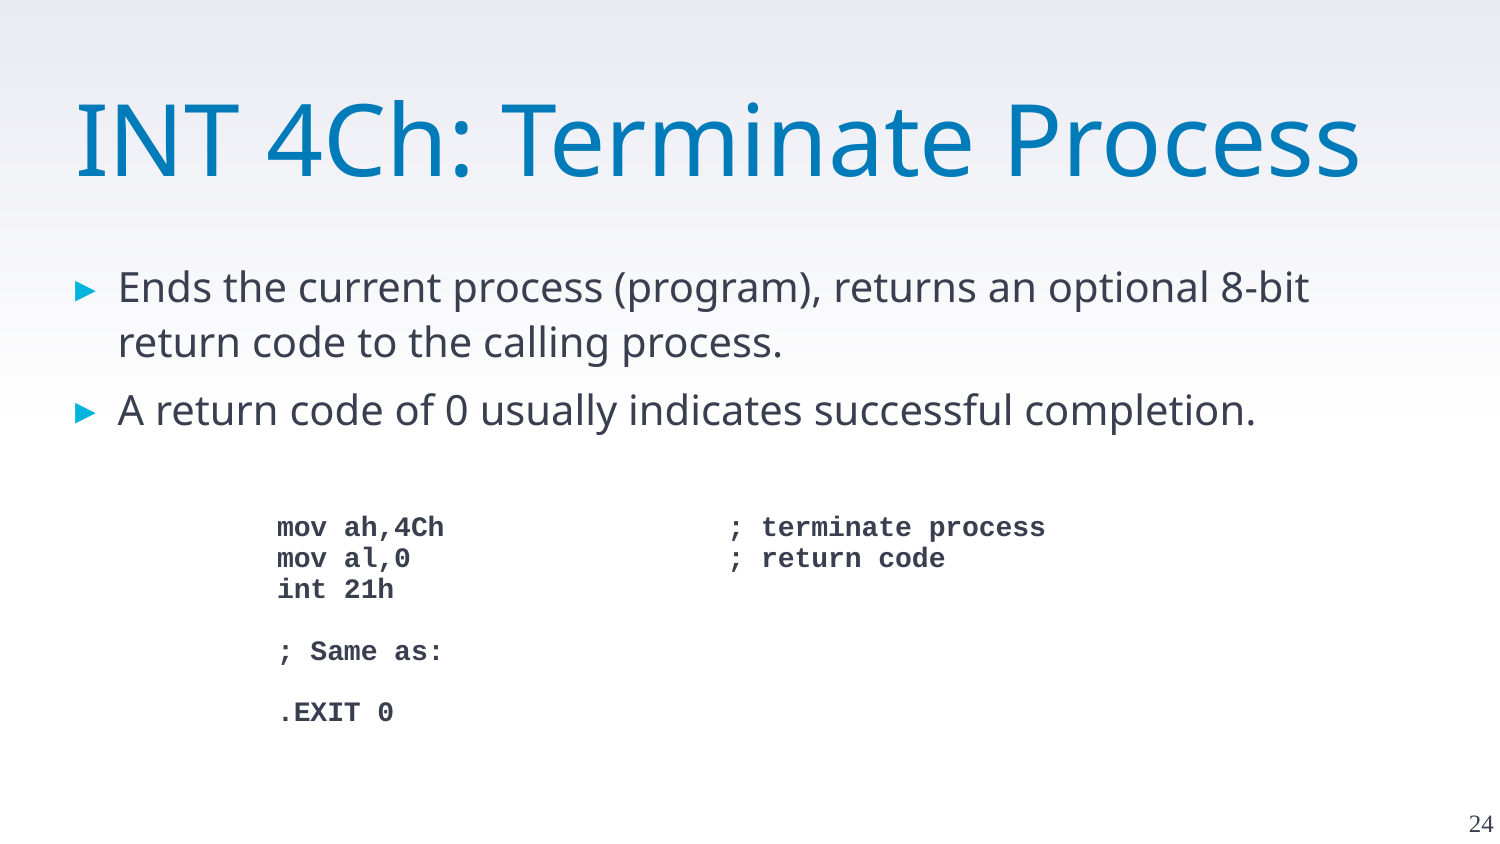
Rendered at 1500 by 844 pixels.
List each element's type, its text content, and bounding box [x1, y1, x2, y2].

list Ends the current process (program), returns an optional 8-bit return code to the calling process. A return code of 0 usually indicates successful completion. [75, 255, 1419, 696]
title INT 4Ch: Terminate Process [75, 99, 1419, 255]
text_box mov ah,4Ch ; terminate process mov al,0 ; return code int 21h ; Same as: .EXIT 0 [260, 500, 1234, 782]
slide_number 24 [1418, 760, 1494, 838]
